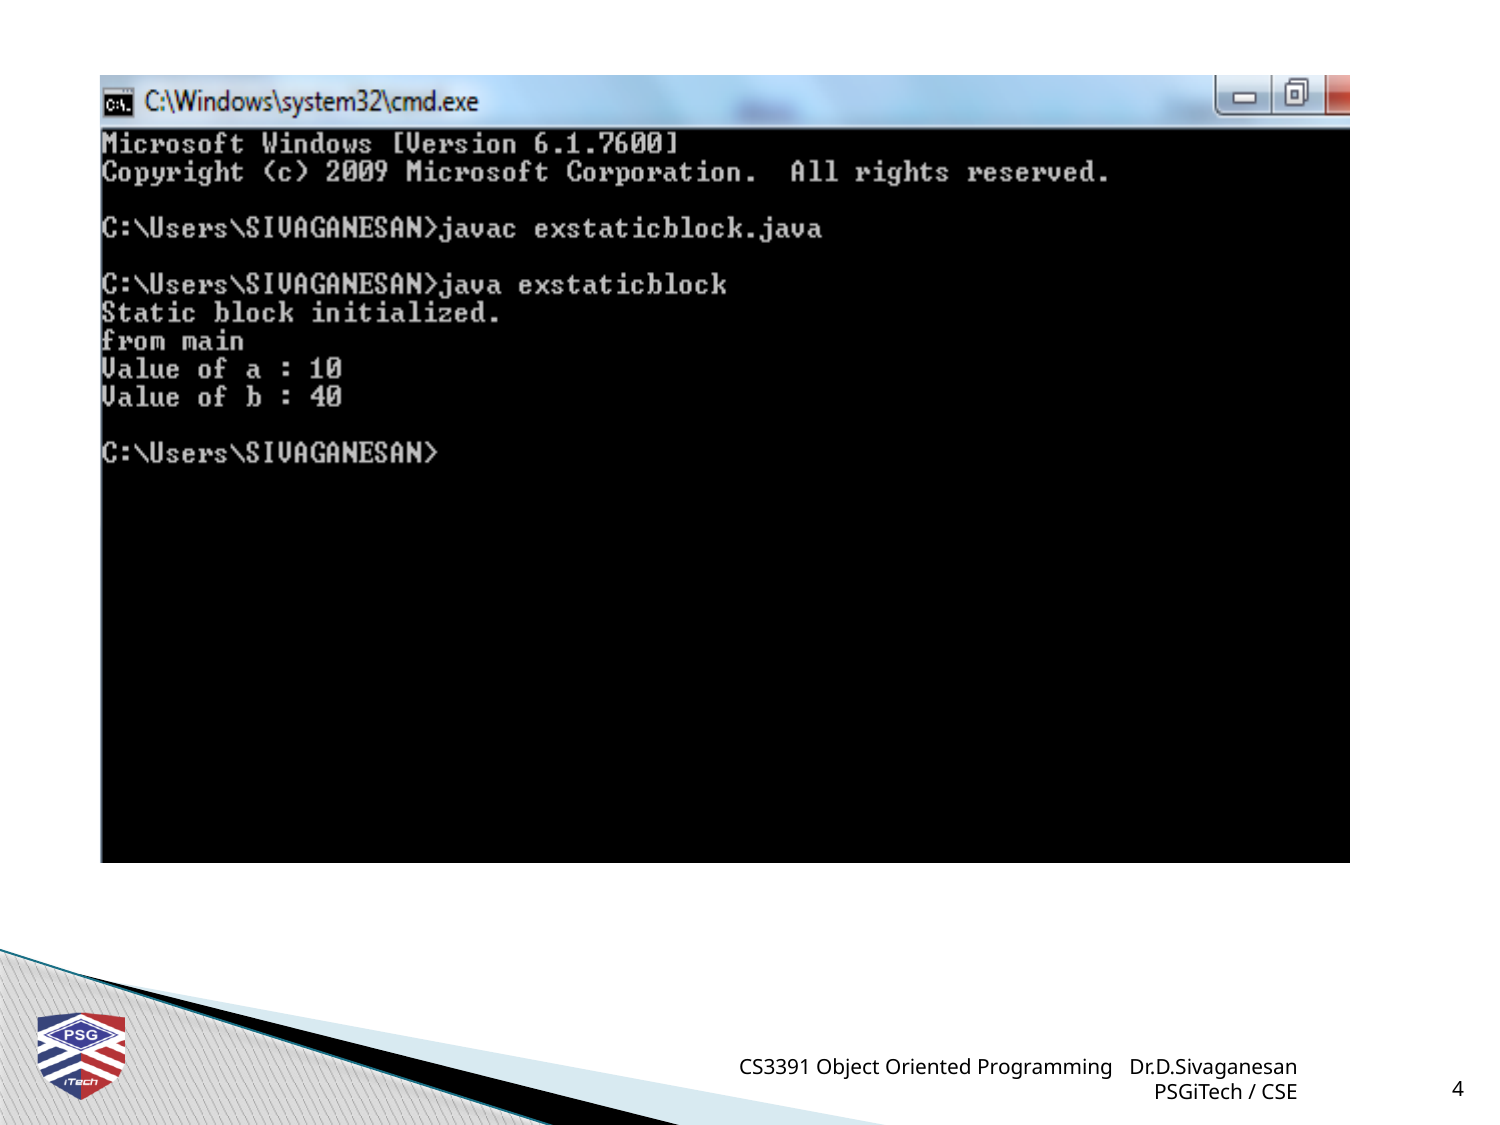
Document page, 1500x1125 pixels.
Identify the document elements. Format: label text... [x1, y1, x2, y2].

picture [99, 74, 1351, 863]
picture [37, 1012, 125, 1100]
footer CS3391 Object Oriented Programming Dr.D.Sivaganesan PSGiTech / CSE [718, 1050, 1313, 1112]
slide_number 4 [1418, 1051, 1479, 1112]
